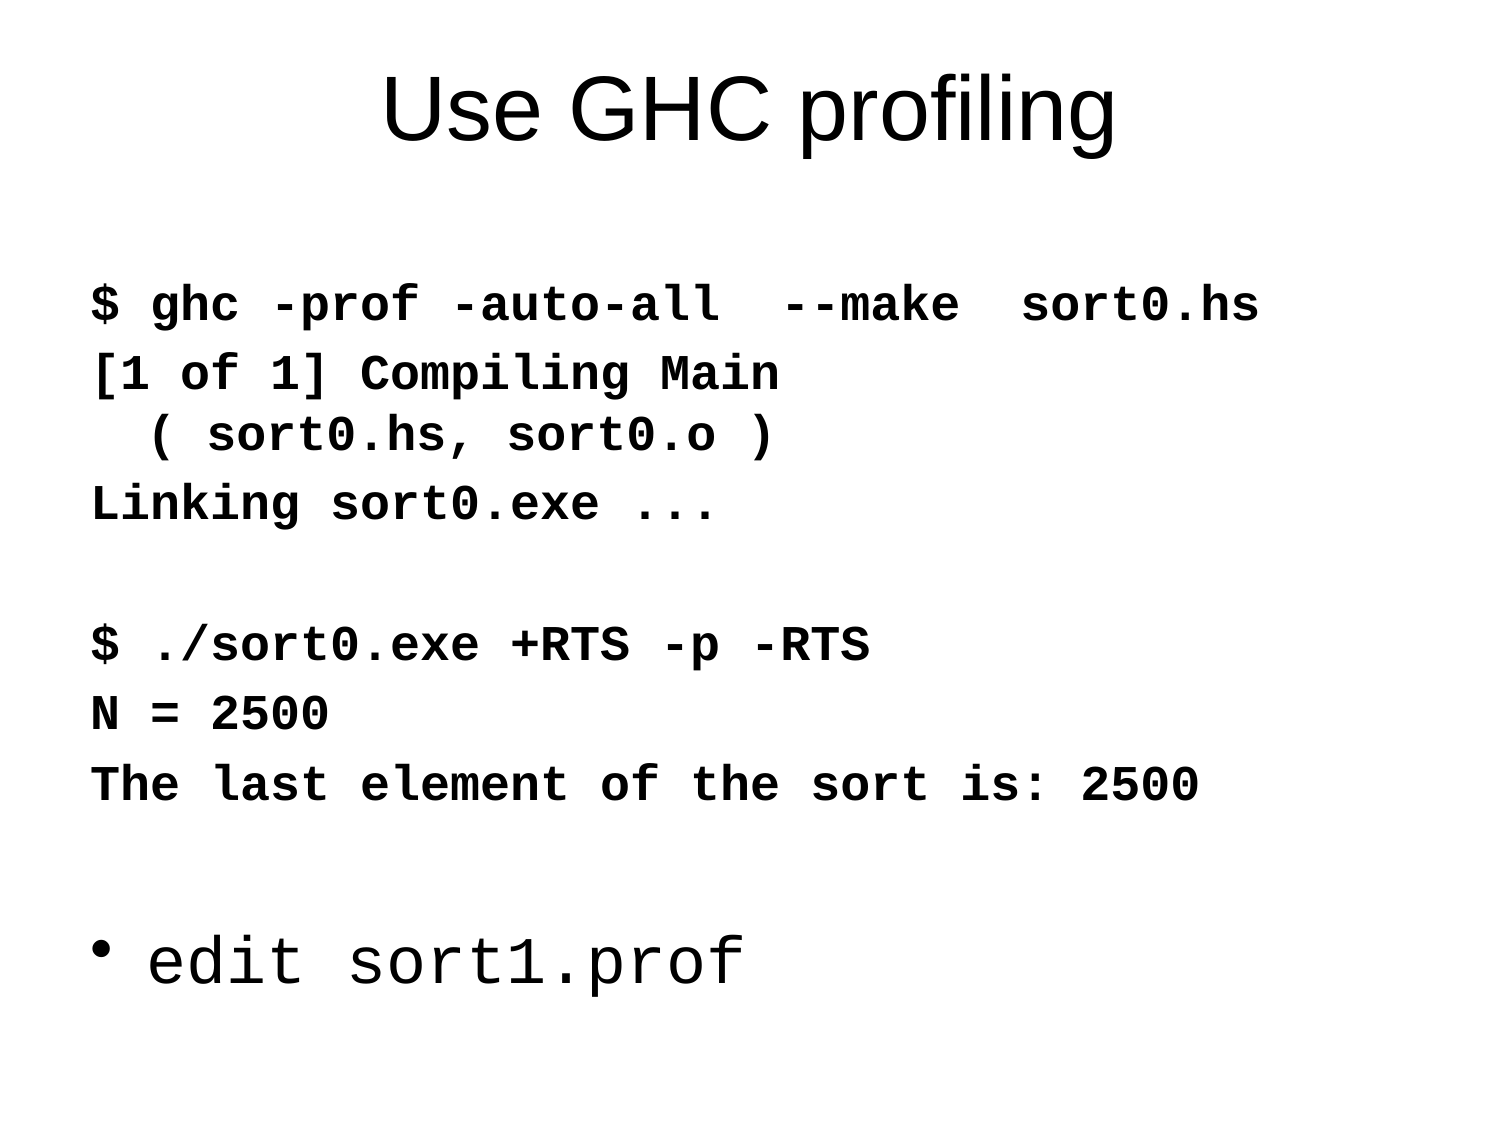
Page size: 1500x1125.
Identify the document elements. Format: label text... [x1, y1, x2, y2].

title Use GHC profiling [74, 44, 1426, 163]
list $ ghc -prof -auto-all --make sort0.hs [1 of 1] Compiling Main ( sort0.hs, sort0.o ) Linking sort0.exe ... $ ./sort0.exe +RTS -p -RTS N = 2500 The last element of the sort is: 2500 edit sort1.prof [74, 262, 1426, 1006]
